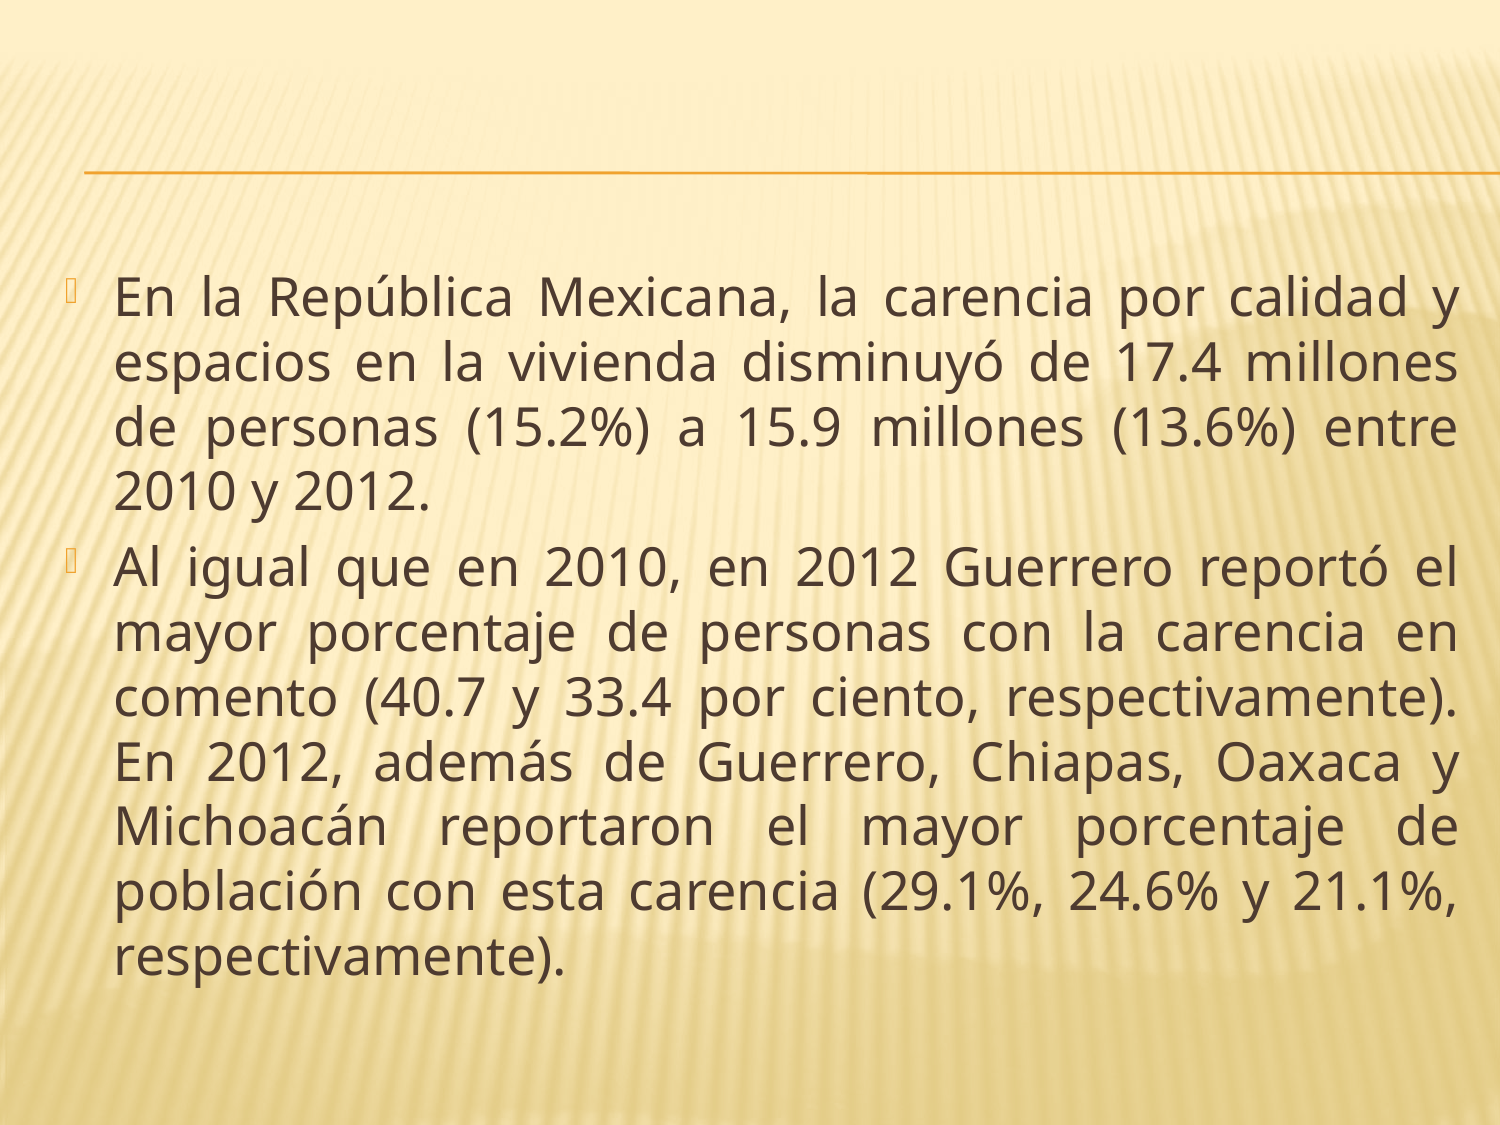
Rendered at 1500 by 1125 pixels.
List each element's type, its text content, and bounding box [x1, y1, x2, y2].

list En la República Mexicana, la carencia por calidad y espacios en la vivienda disminuyó de 17.4 millones de personas (15.2%) a 15.9 millones (13.6%) entre 2010 y 2012. Al igual que en 2010, en 2012 Guerrero reportó el mayor porcentaje de personas con la carencia en comento (40.7 y 33.4 por ciento, respectivamente). En 2012, además de Guerrero, Chiapas, Oaxaca y Michoacán reportaron el mayor porcentaje de población con esta carencia (29.1%, 24.6% y 21.1%, respectivamente). [50, 254, 1475, 998]
